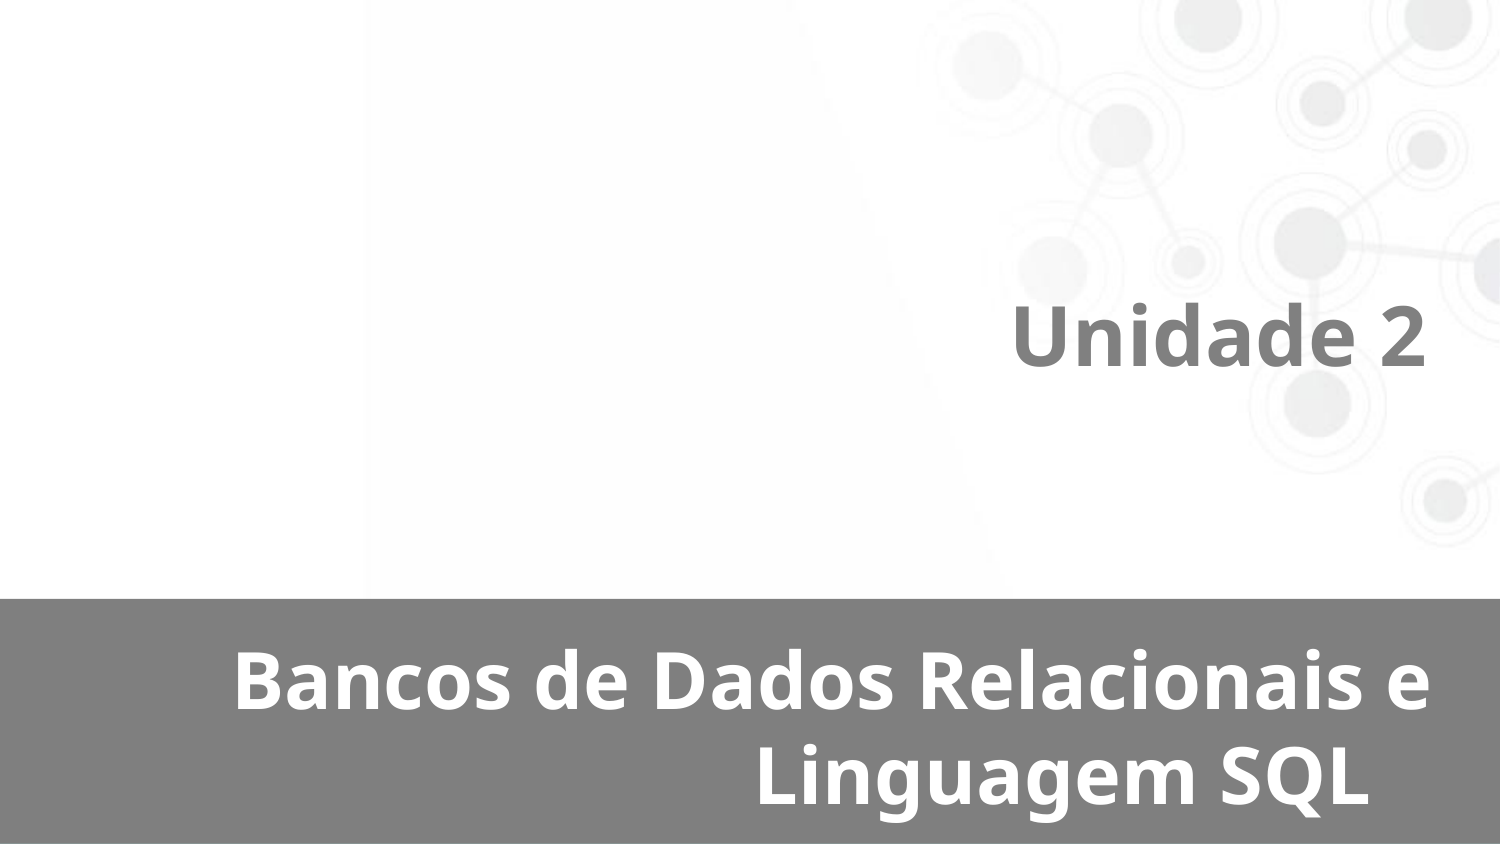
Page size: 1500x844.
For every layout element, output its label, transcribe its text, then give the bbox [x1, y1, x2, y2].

text_box Bancos de Dados Relacionais e Linguagem SQL [17, 622, 1448, 828]
picture [0, 0, 1500, 598]
text_box Unidade 2 [348, 275, 1464, 391]
